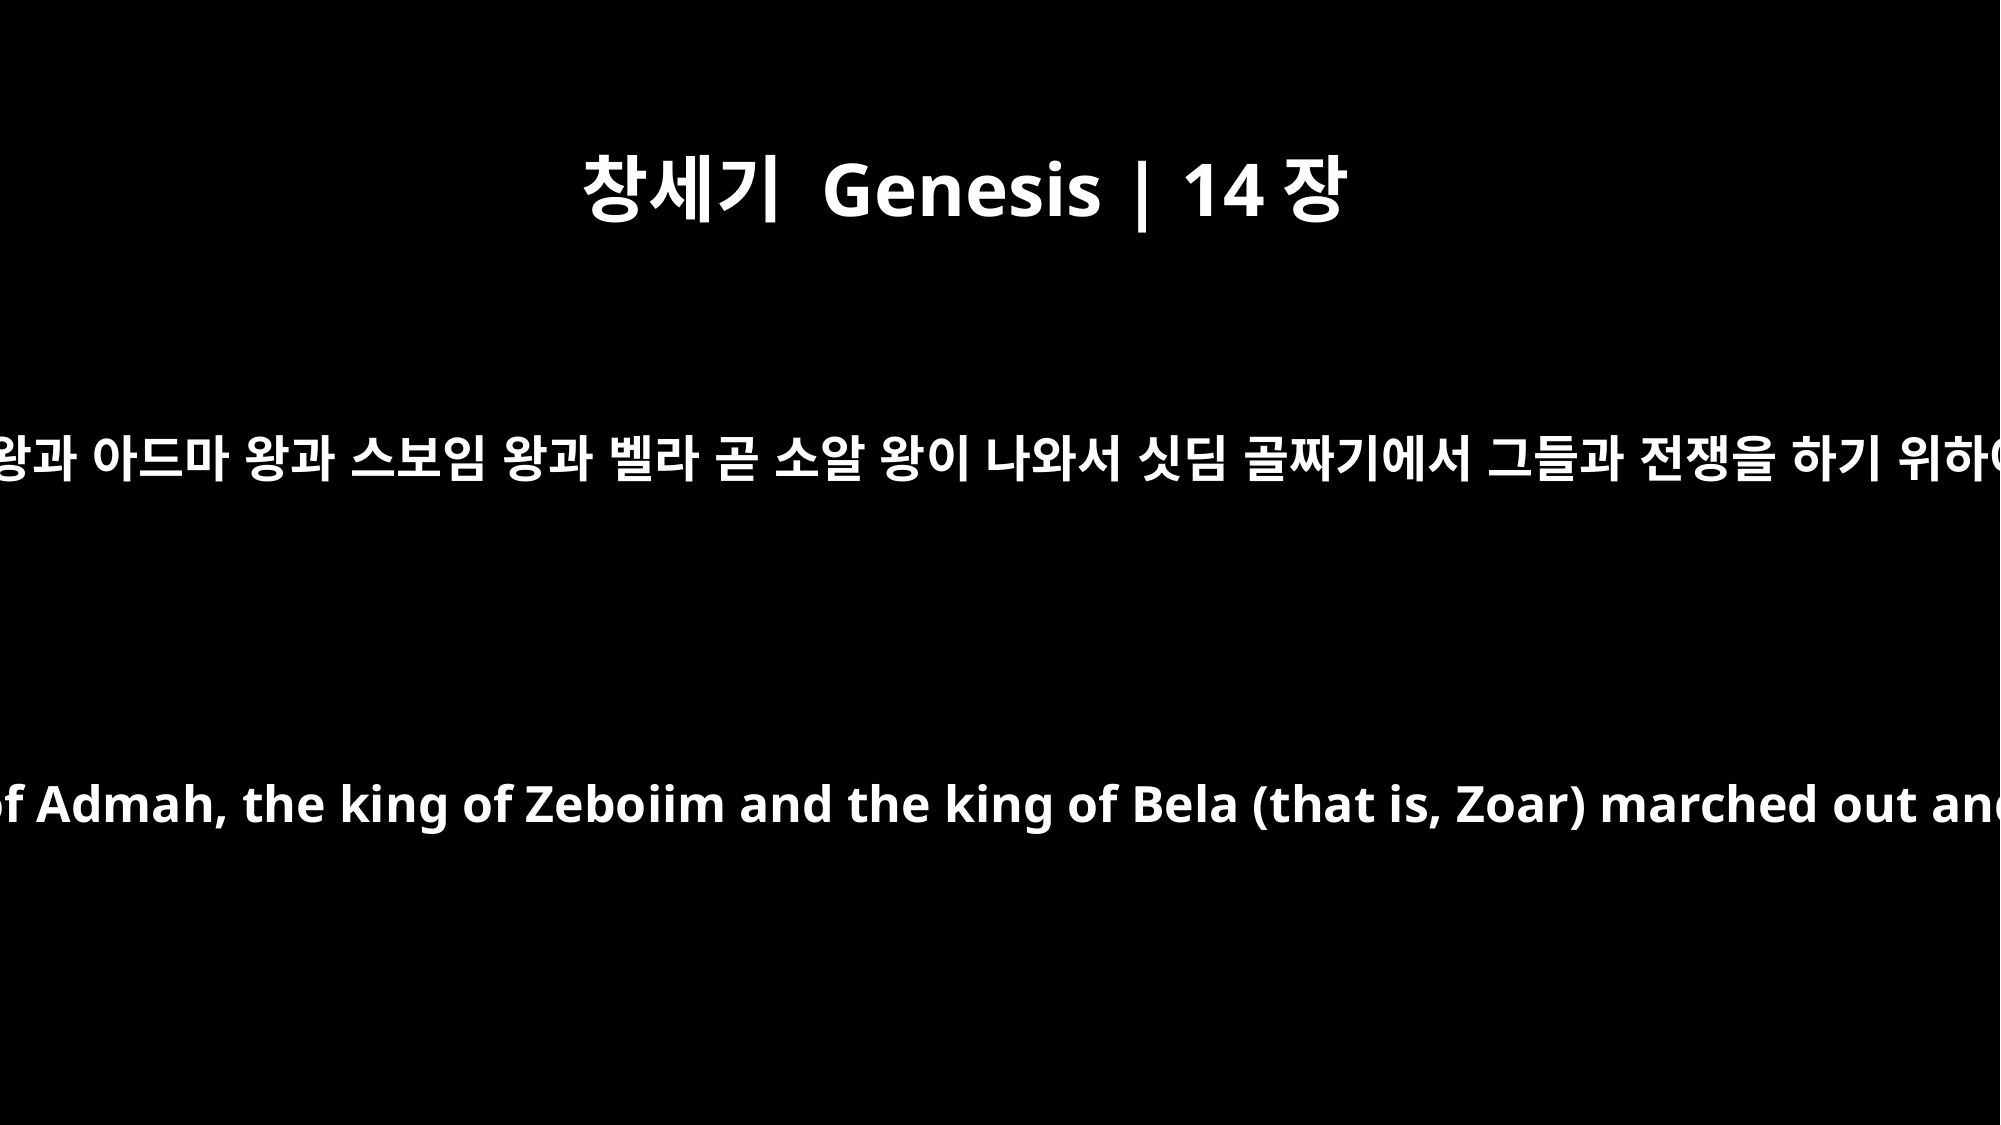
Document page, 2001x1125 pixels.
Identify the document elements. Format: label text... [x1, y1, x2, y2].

text_box 창세기 Genesis | 14장 [566, 136, 1365, 239]
text_box Then the king of Sodom, the king of Gomorrah, the king of Admah, the king of Zeboiim and the king of Bela (that is, Zoar) marched out and drew up their battle lines in the Valley of Siddim [0, 764, 2000, 840]
text_box 8 소돔 왕과 고모라 왕과 아드마 왕과 스보임 왕과 벨라 곧 소알 왕이 나와서 싯딤 골짜기에서 그들과 전쟁을 하기 위하여 진을 쳤더니 [0, 359, 2000, 495]
